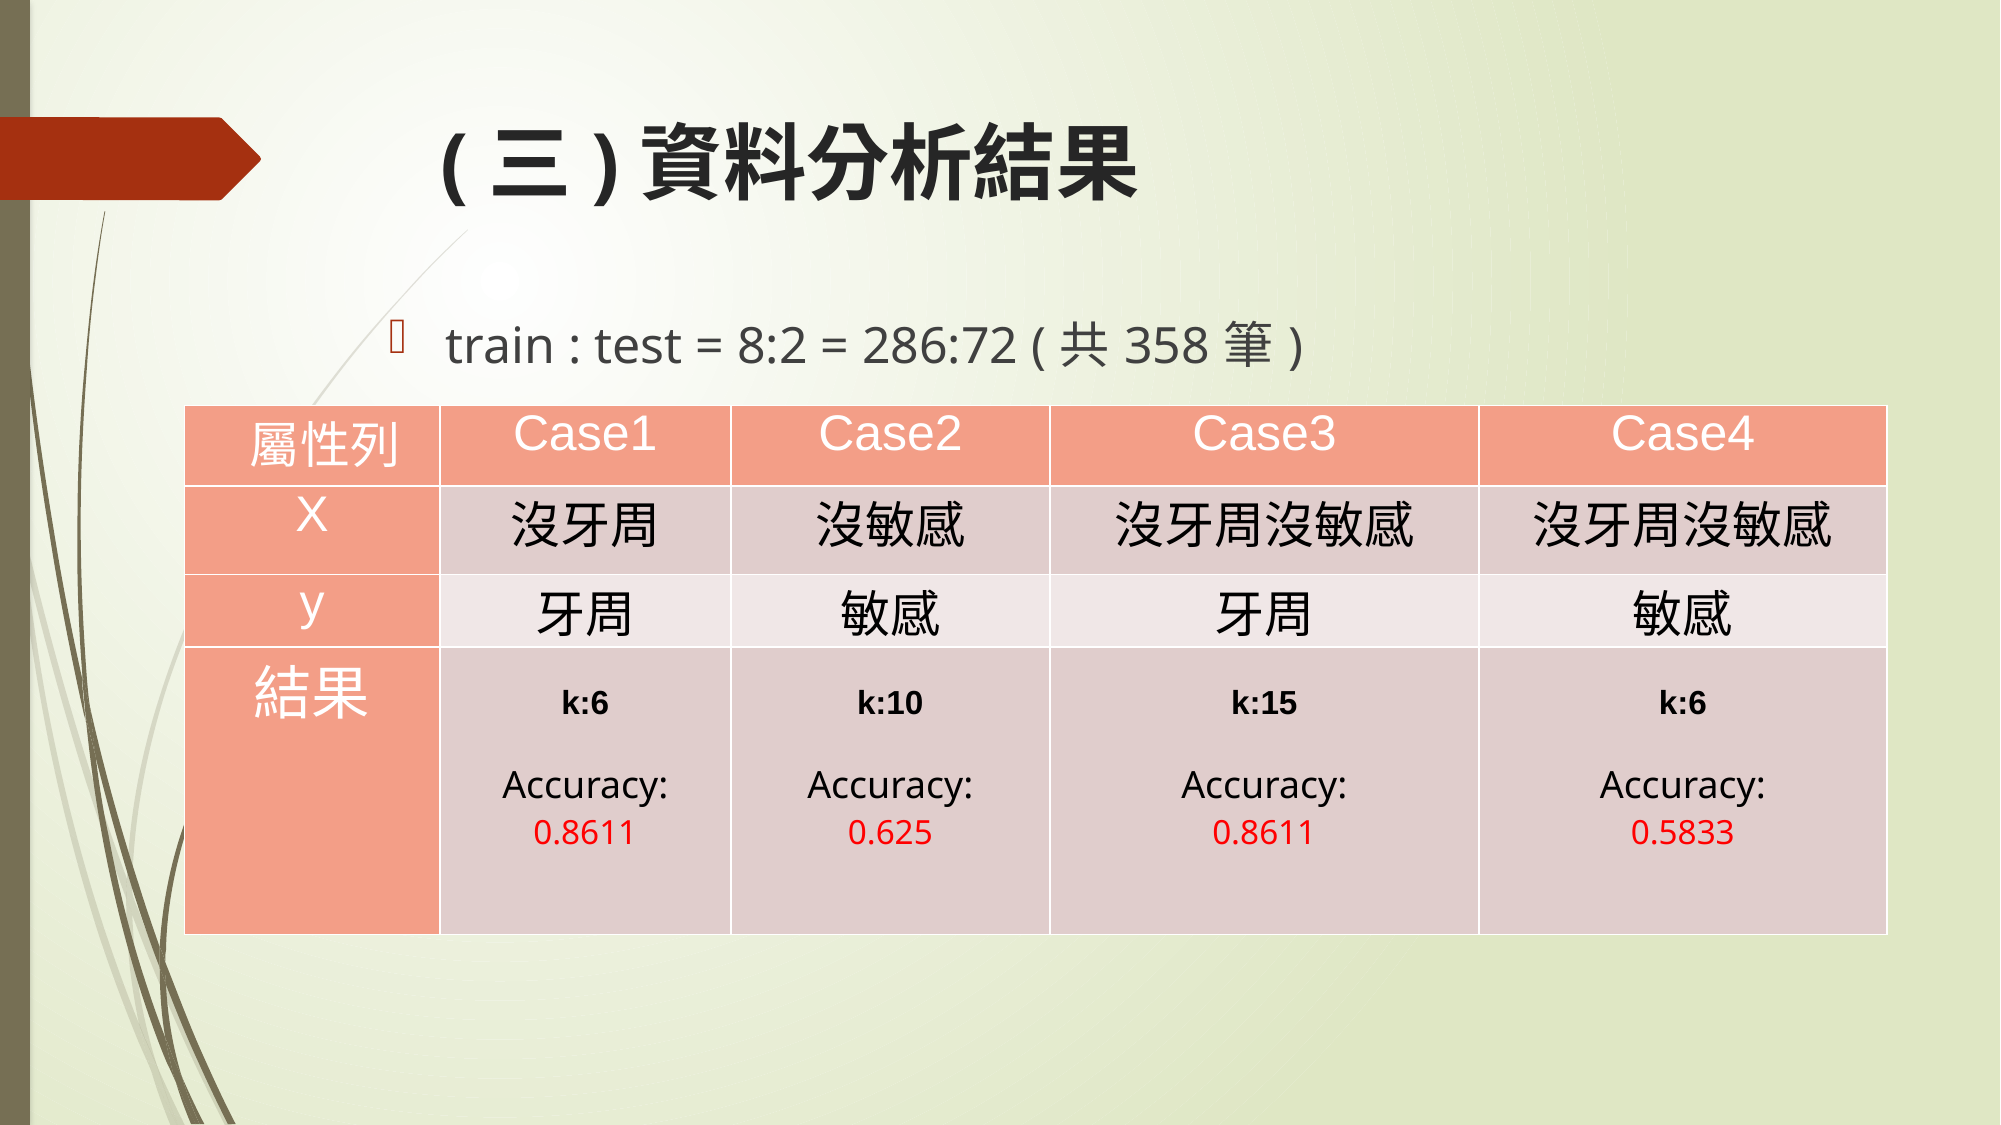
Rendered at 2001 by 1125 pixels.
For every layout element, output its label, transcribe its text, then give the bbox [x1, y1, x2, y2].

table_header Case4 [1480, 406, 1886, 485]
table_cell y [185, 575, 439, 646]
table_cell k:6 Accuracy: 0.5833 [1480, 648, 1886, 934]
table_cell 沒敏感 [732, 487, 1049, 574]
table_cell X [185, 487, 439, 574]
title (三)資料分析結果 [425, 102, 1888, 273]
table_cell 敏感 [1480, 575, 1886, 646]
table_header Case1 [441, 406, 730, 485]
table_cell 牙周 [441, 575, 730, 646]
table_header Case3 [1051, 406, 1478, 485]
table_cell k:15 Accuracy: 0.8611 [1051, 648, 1478, 934]
table_cell 敏感 [732, 575, 1049, 646]
table_cell 結果 [185, 648, 439, 934]
table_cell 牙周 [1051, 575, 1478, 646]
table_cell 沒牙周沒敏感 [1051, 487, 1478, 574]
table_cell 沒牙周 [441, 487, 730, 574]
table_cell k:10 Accuracy: 0.625 [732, 648, 1049, 934]
table_header 屬性列 [185, 406, 439, 485]
table_cell k:6 Accuracy: 0.8611 [441, 648, 730, 934]
text_box train : test = 8:2 = 286:72 (共358筆) [374, 297, 1837, 387]
table_cell 沒牙周沒敏感 [1480, 487, 1886, 574]
table_header Case2 [732, 406, 1049, 485]
